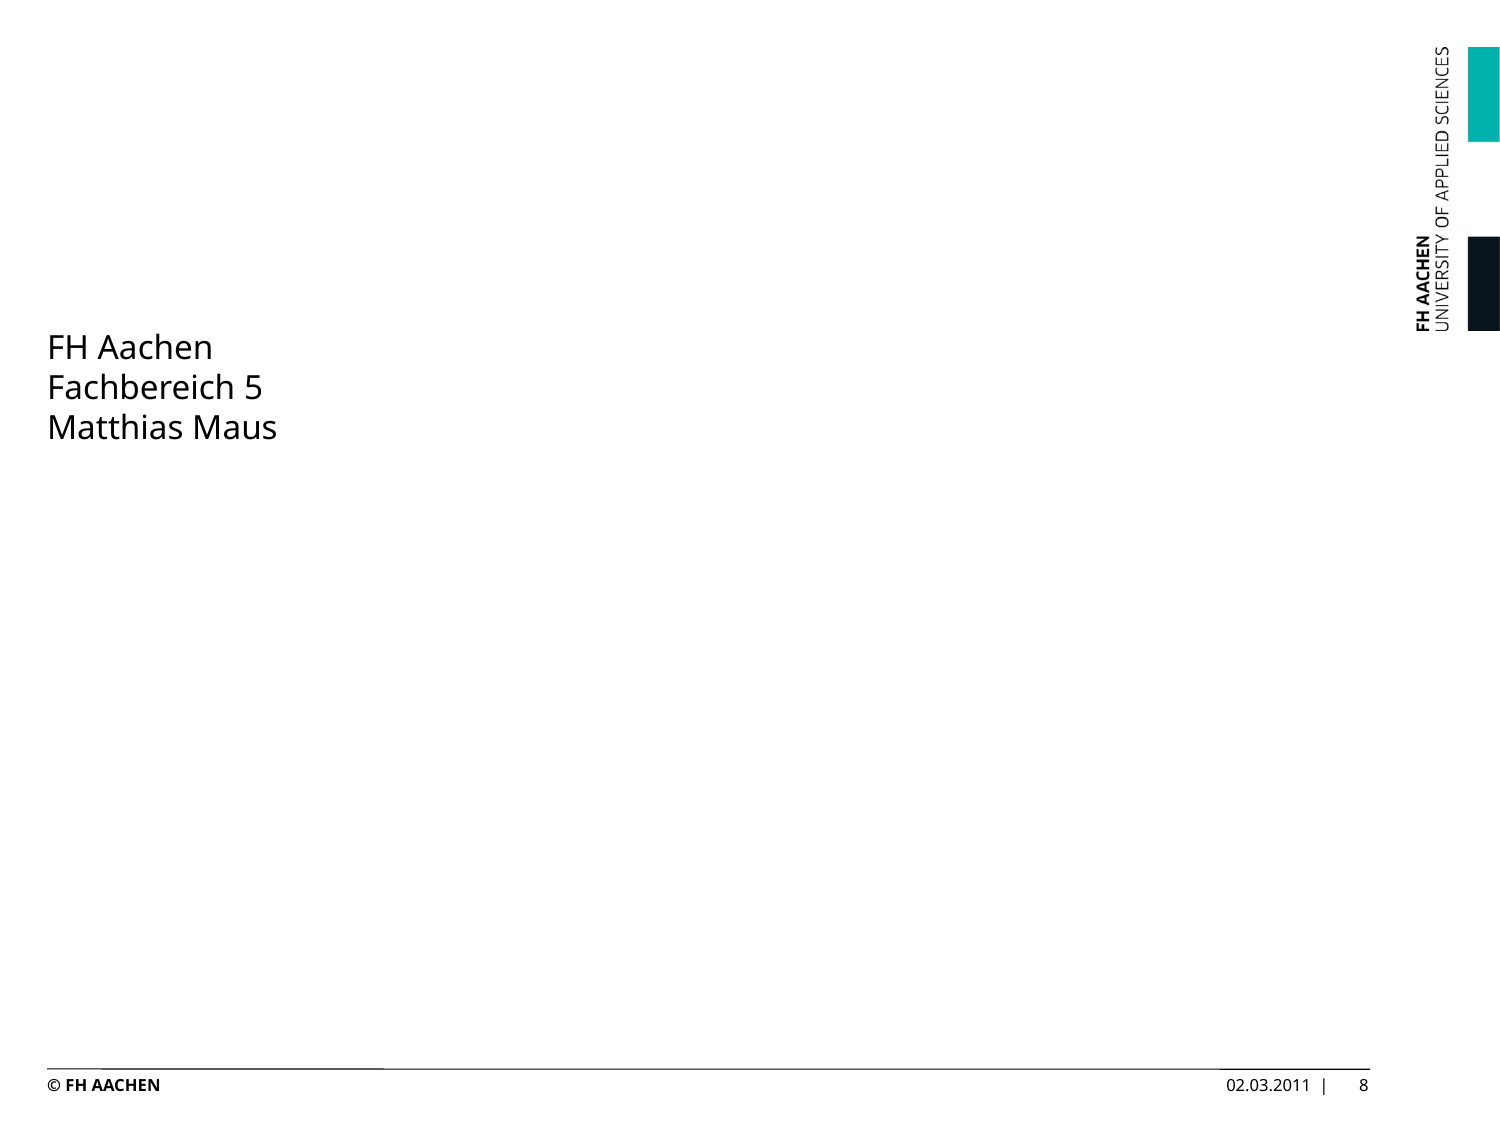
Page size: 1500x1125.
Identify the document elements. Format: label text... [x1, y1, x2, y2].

footer © FH AACHEN [47, 1074, 988, 1095]
picture [1404, 47, 1500, 331]
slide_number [1199, 1074, 1319, 1095]
slide_number 8 [1319, 1074, 1369, 1095]
title FH Aachen Fachbereich 5 Matthias Maus [47, 326, 1370, 744]
